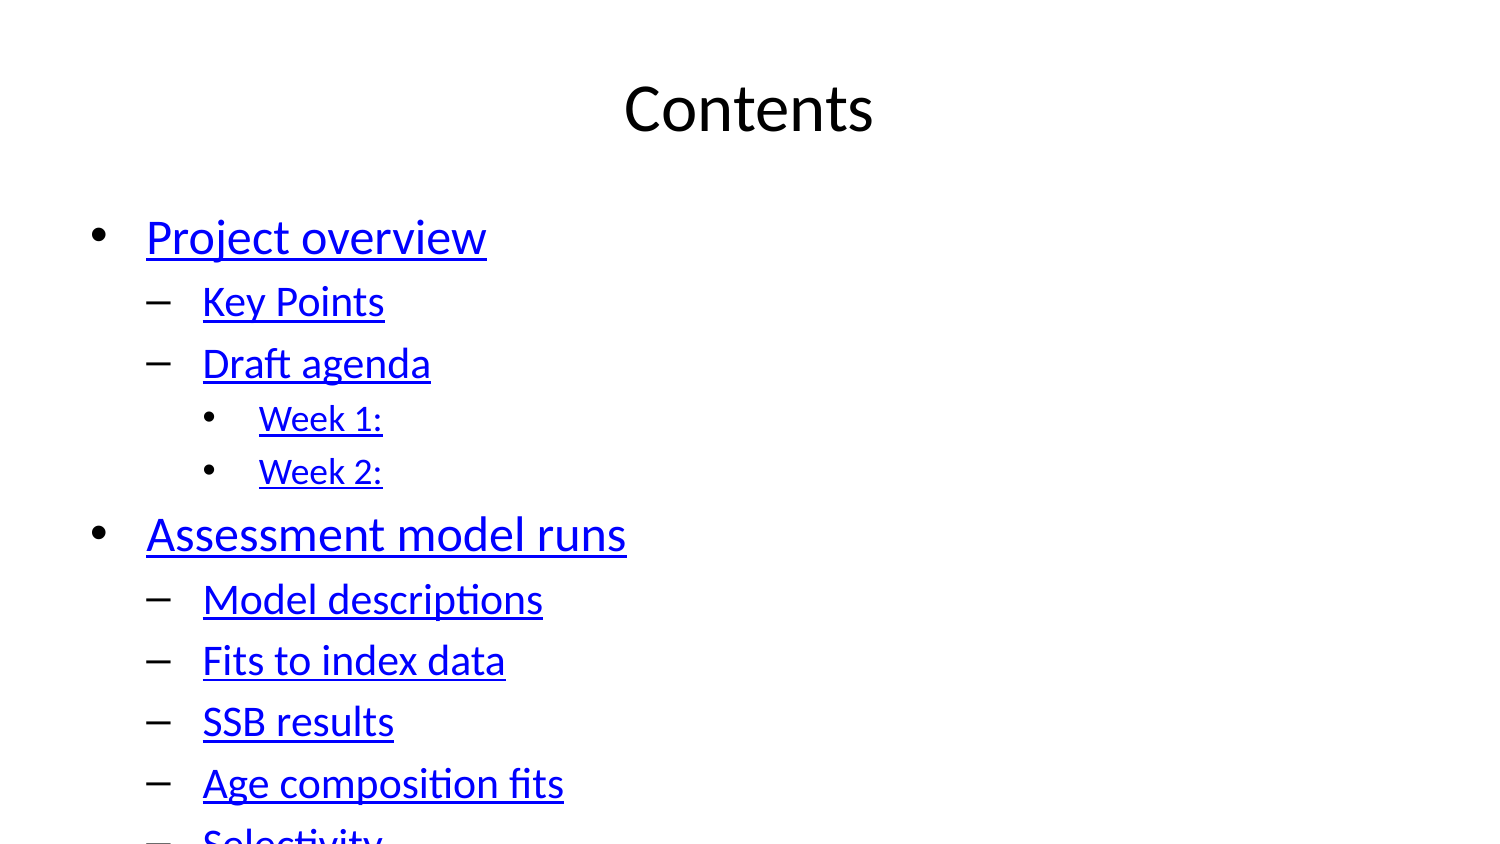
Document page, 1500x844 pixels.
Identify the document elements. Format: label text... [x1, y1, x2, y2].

list Project overview Key Points Draft agenda Week 1: Week 2: Assessment model runs Model descriptions Fits to index data SSB results Age composition fits Selectivity Stock-recruitment curves Stock status comparisons Control rule application Modeling Namibian hake survey data by species Application to the Namibian hake stocks Control rule developments Notes [75, 196, 1425, 754]
title Contents [75, 33, 1425, 175]
